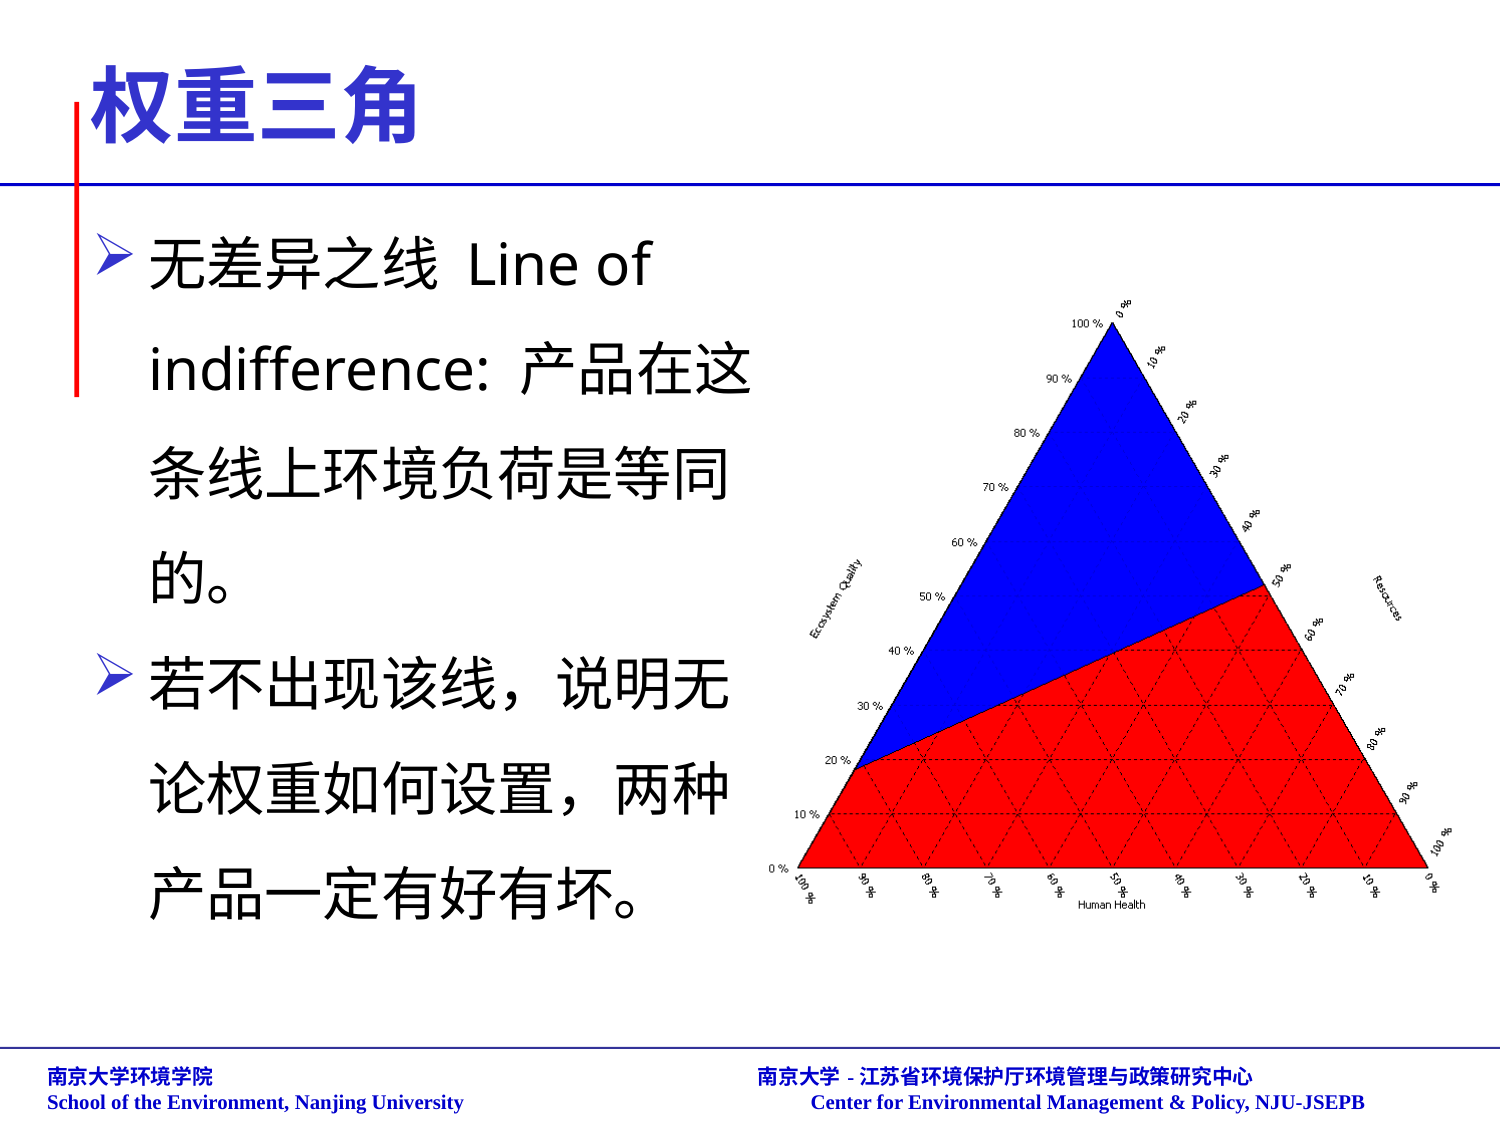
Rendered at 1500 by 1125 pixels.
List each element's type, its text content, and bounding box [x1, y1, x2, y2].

list 无差异之线 Line of indifference: 产品在这条线上环境负荷是等同的。 若不出现该线，说明无论权重如何设置，两种产品一定有好有坏。 [76, 184, 774, 1042]
picture [708, 216, 1500, 1000]
title 权重三角 [75, 45, 1424, 161]
